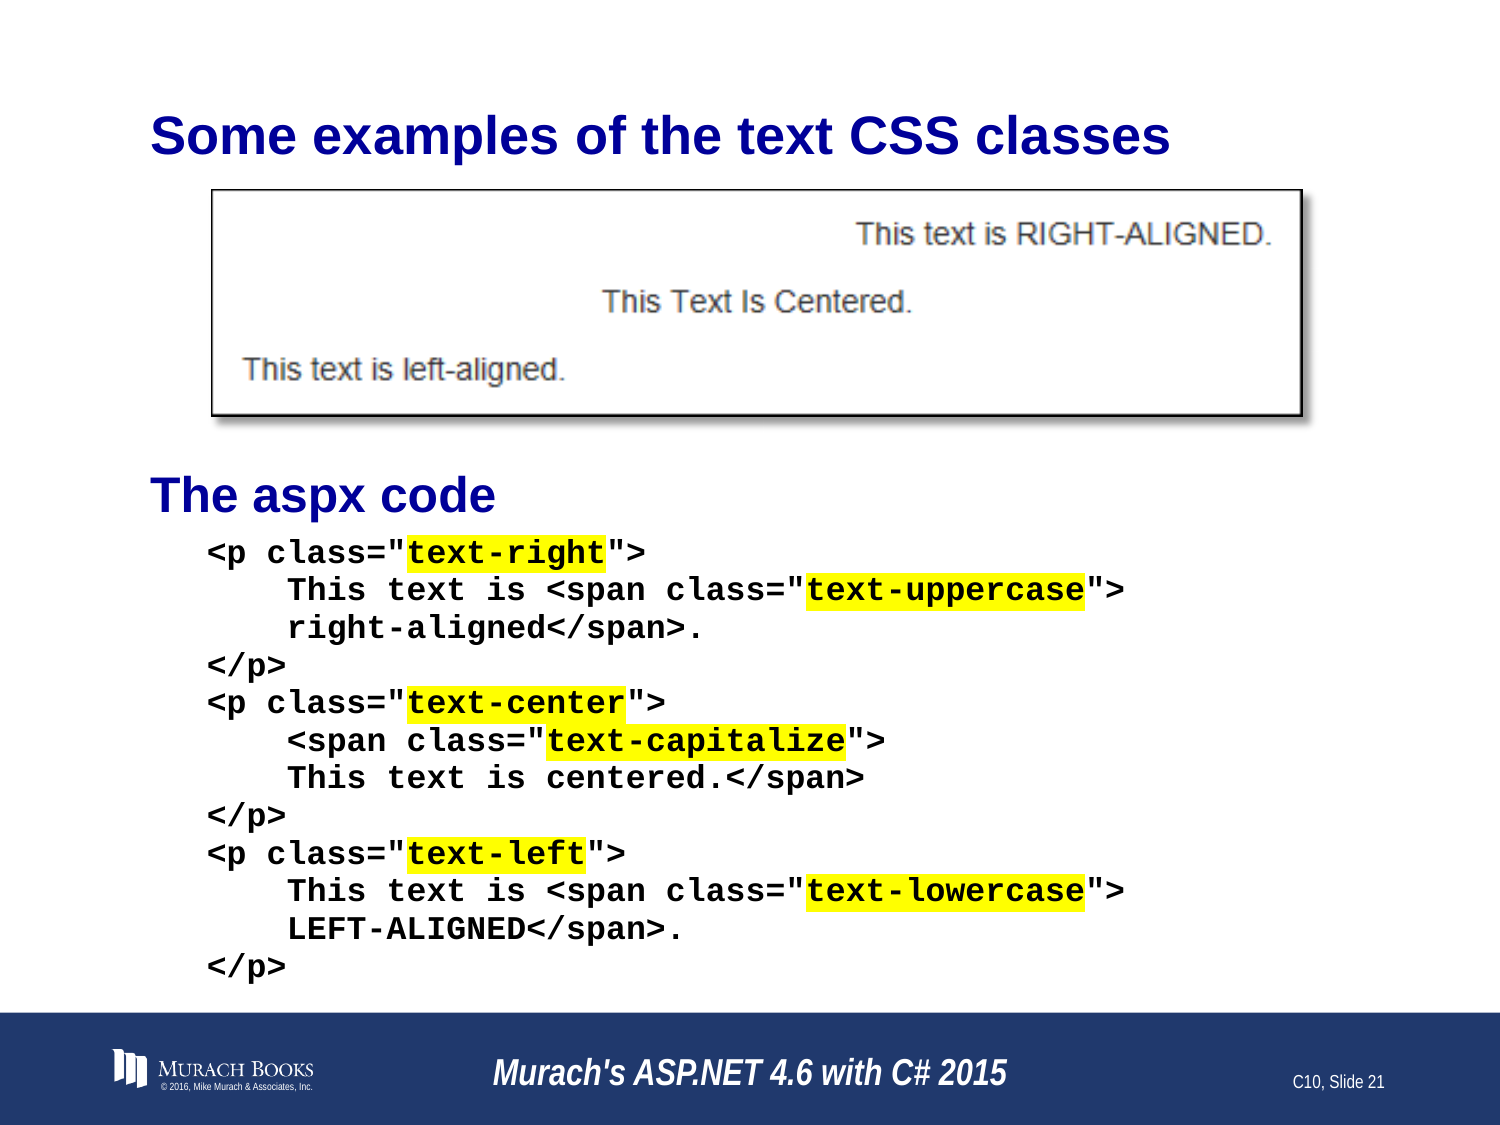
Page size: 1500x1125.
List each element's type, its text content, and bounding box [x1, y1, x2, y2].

slide_number C10, Slide 21 [1087, 1025, 1400, 1100]
title Some examples of the text CSS classes [150, 99, 1350, 166]
slide_number Murach's ASP.NET 4.6 with C# 2015 [463, 1025, 1050, 1100]
footer © 2016, Mike Murach & Associates, Inc. [12, 1025, 463, 1100]
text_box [149, 182, 1347, 988]
